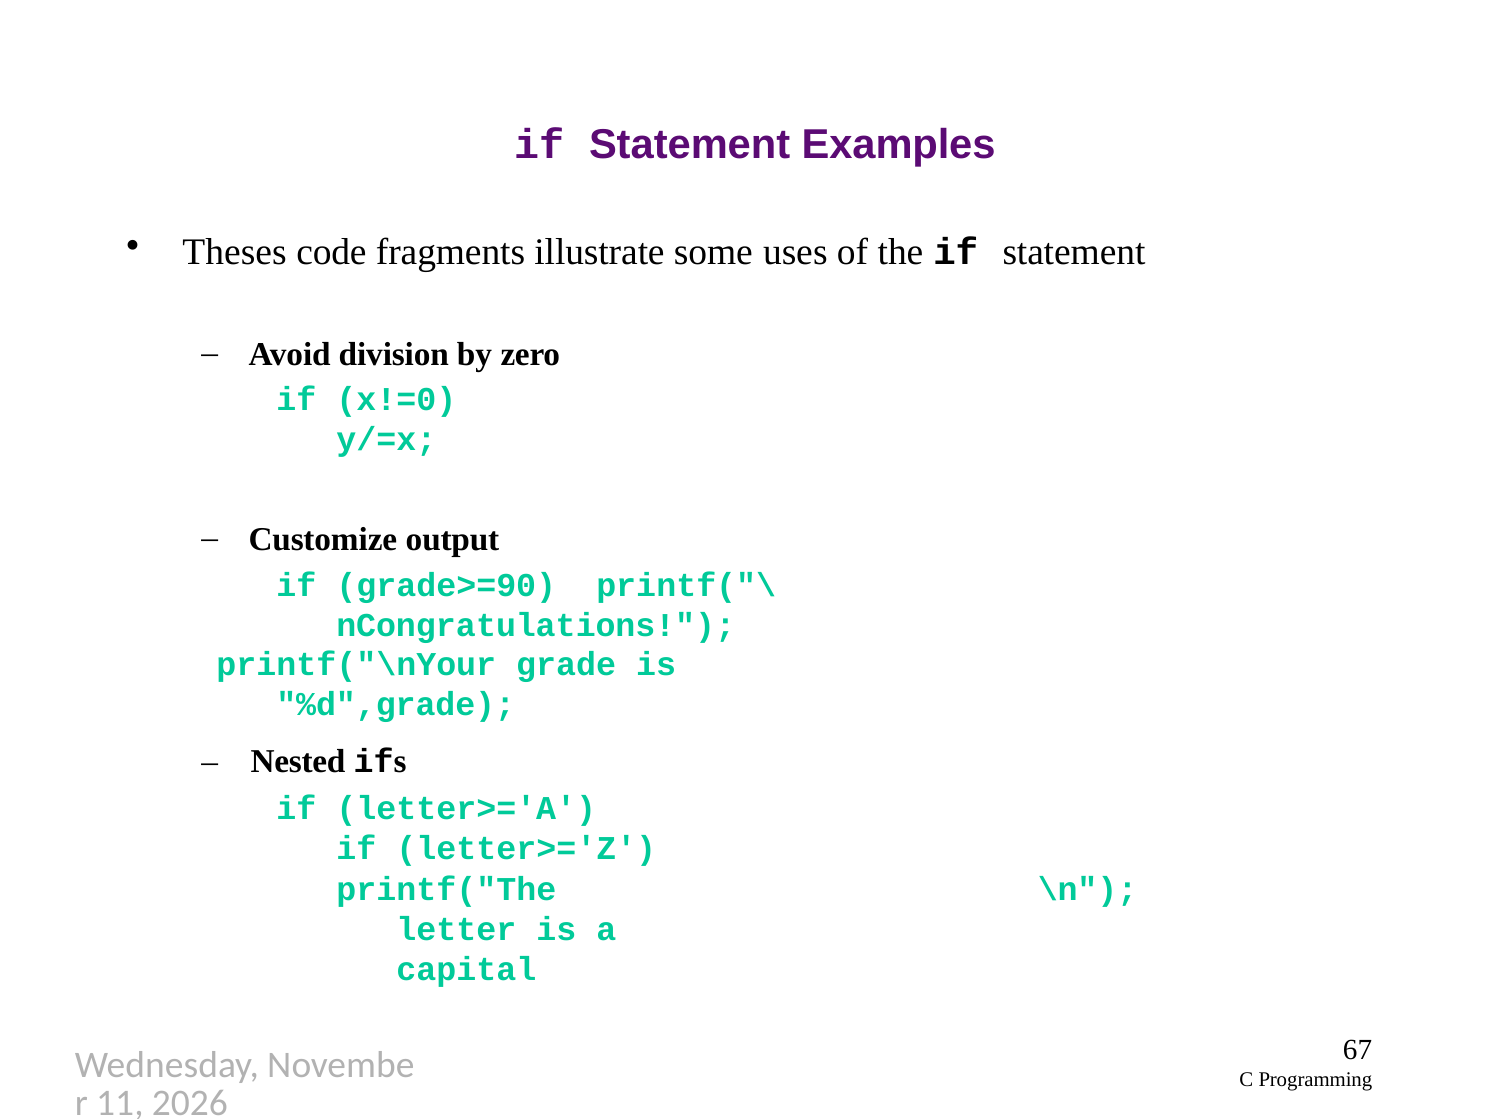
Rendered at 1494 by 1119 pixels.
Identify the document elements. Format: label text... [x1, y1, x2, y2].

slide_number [74, 1040, 419, 1097]
text_box statement [1000, 227, 1149, 273]
text_box \n"); [1035, 867, 1141, 908]
slide_number 67 C Programming [1235, 1034, 1376, 1119]
title if Statement Examples [200, 116, 1294, 304]
text_box – Nested ifs if (letter>='A') if (letter>='Z') printf("The letter is a capital [199, 738, 1021, 987]
text_box Avoid division by zero if (x!=0) y/=x; Customize output if (grade>=90) printf("\nCongratulations!"); printf("\nYour grade is "%d",grade); [199, 331, 1000, 723]
text_box Theses code fragments illustrate some uses of the if [124, 227, 983, 273]
